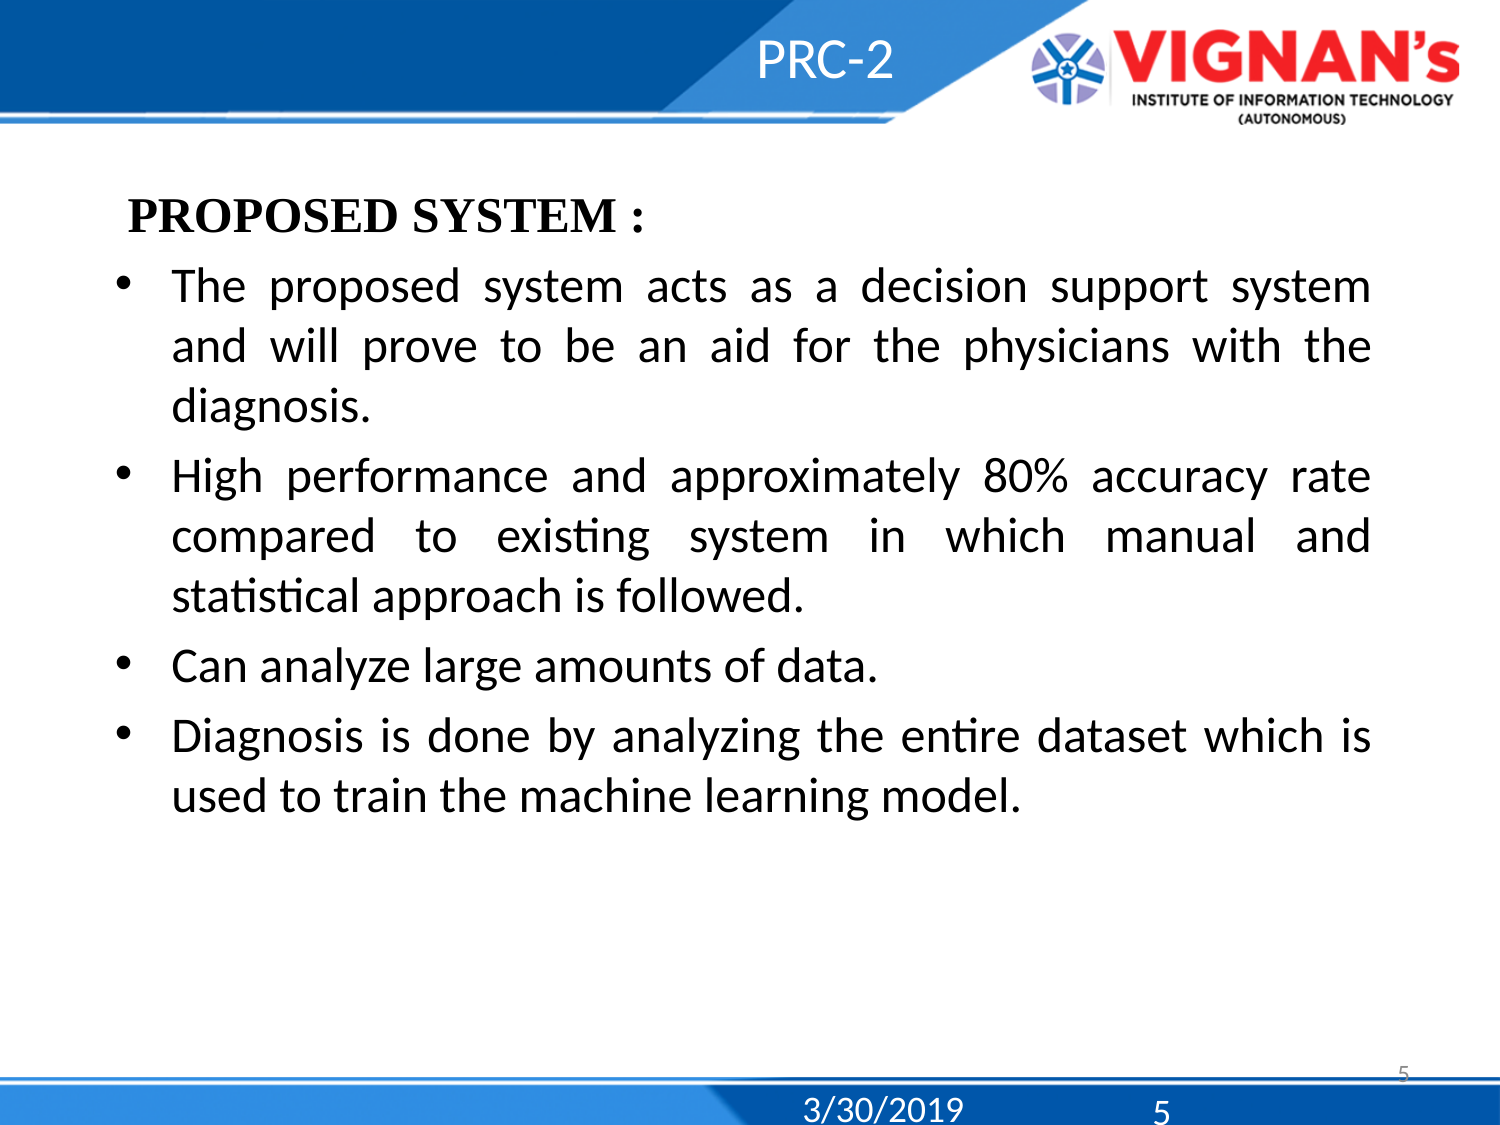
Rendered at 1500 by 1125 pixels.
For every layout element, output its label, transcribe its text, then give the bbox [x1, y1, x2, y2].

slide_number 5 [1074, 1042, 1425, 1103]
picture [0, 924, 1500, 1125]
picture [0, 0, 1500, 238]
list PROPOSED SYSTEM : The proposed system acts as a decision support system and will prove to be an aid for the physicians with the diagnosis. High performance and approximately 80% accuracy rate compared to existing system in which manual and statistical approach is followed. Can analyze large amounts of data. Diagnosis is done by analyzing the entire dataset which is used to train the machine learning model. [99, 174, 1388, 1005]
text_box PRC-2 [675, 12, 925, 98]
